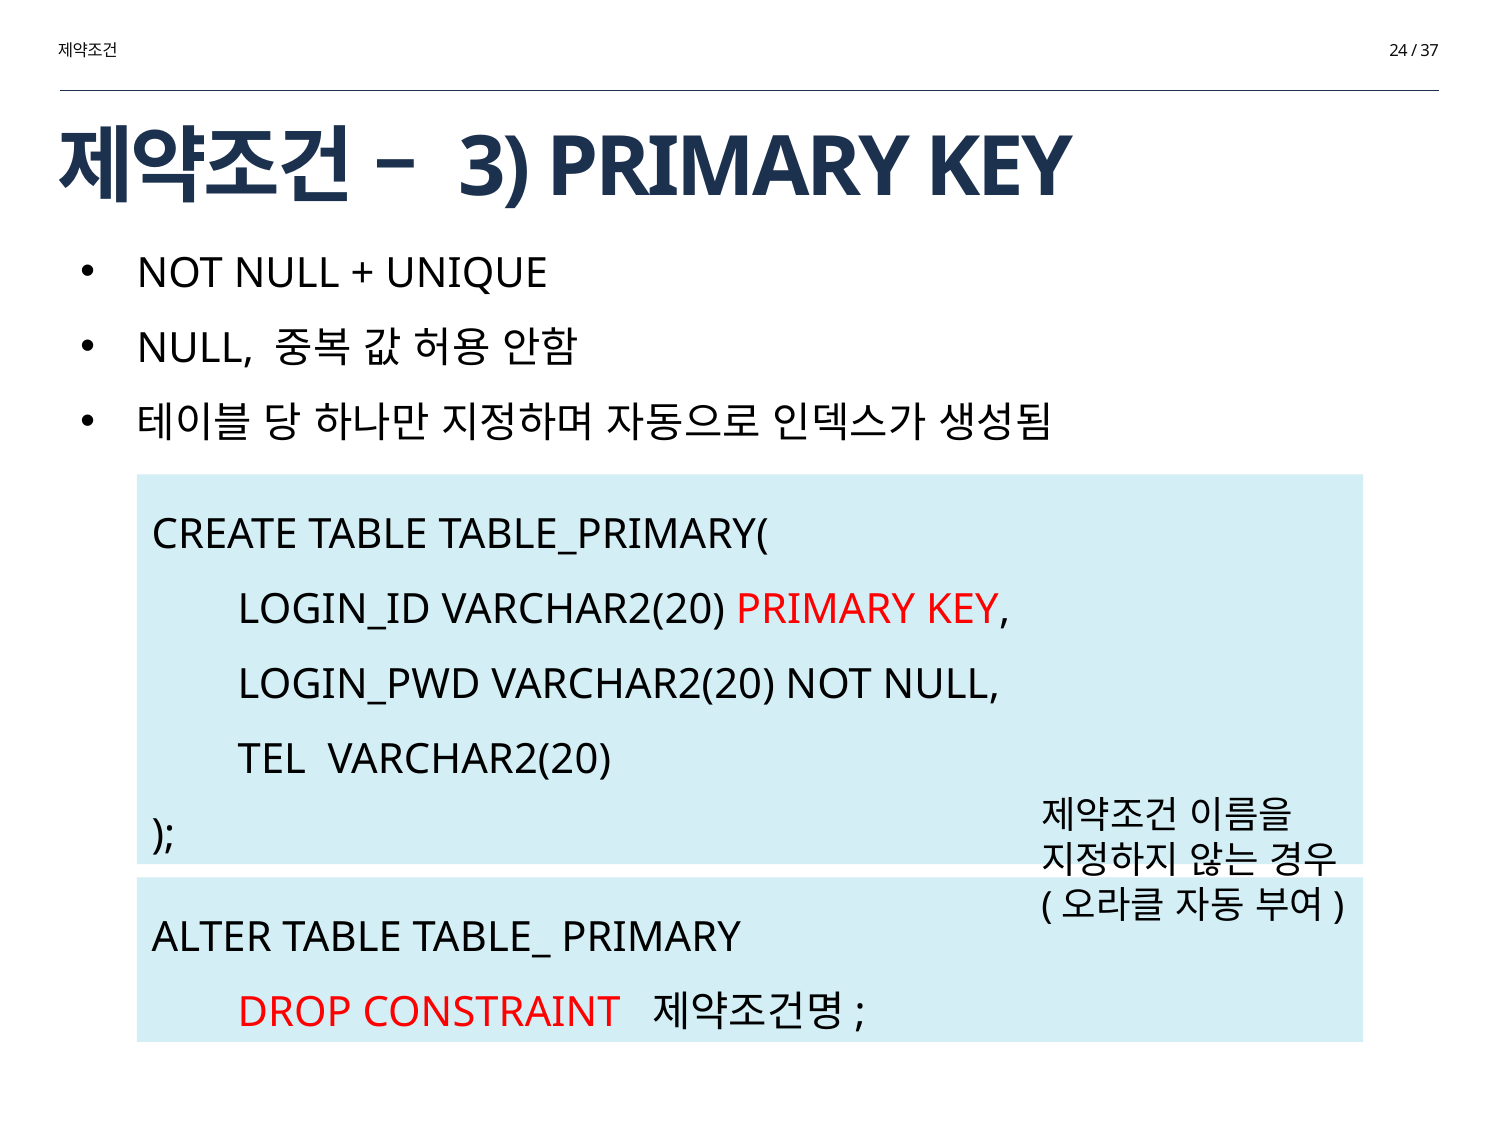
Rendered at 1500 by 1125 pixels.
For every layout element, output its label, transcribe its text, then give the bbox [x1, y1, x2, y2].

text_box CREATE TABLE TABLE_PRIMARY( LOGIN_ID VARCHAR2(20) PRIMARY KEY, LOGIN_PWD VARCHAR2(20) NOT NULL, TEL VARCHAR2(20) ); [136, 474, 1364, 865]
text_box NOT NULL + UNIQUE NULL, 중복 값 허용 안함 테이블 당 하나만 지정하며 자동으로 인덱스가 생성됨 [65, 212, 1439, 453]
text_box 제약조건 [43, 31, 303, 67]
text_box 24 / 37 [1193, 32, 1454, 70]
text_box 제약조건 이름을 지정하지 않는 경우(오라클 자동 부여) [1026, 783, 1364, 934]
title 제약조건 – 3) PRIMARY KEY [42, 114, 1190, 211]
text_box ALTER TABLE TABLE_ PRIMARY DROP CONSTRAINT 제약조건명; [136, 877, 1364, 1042]
